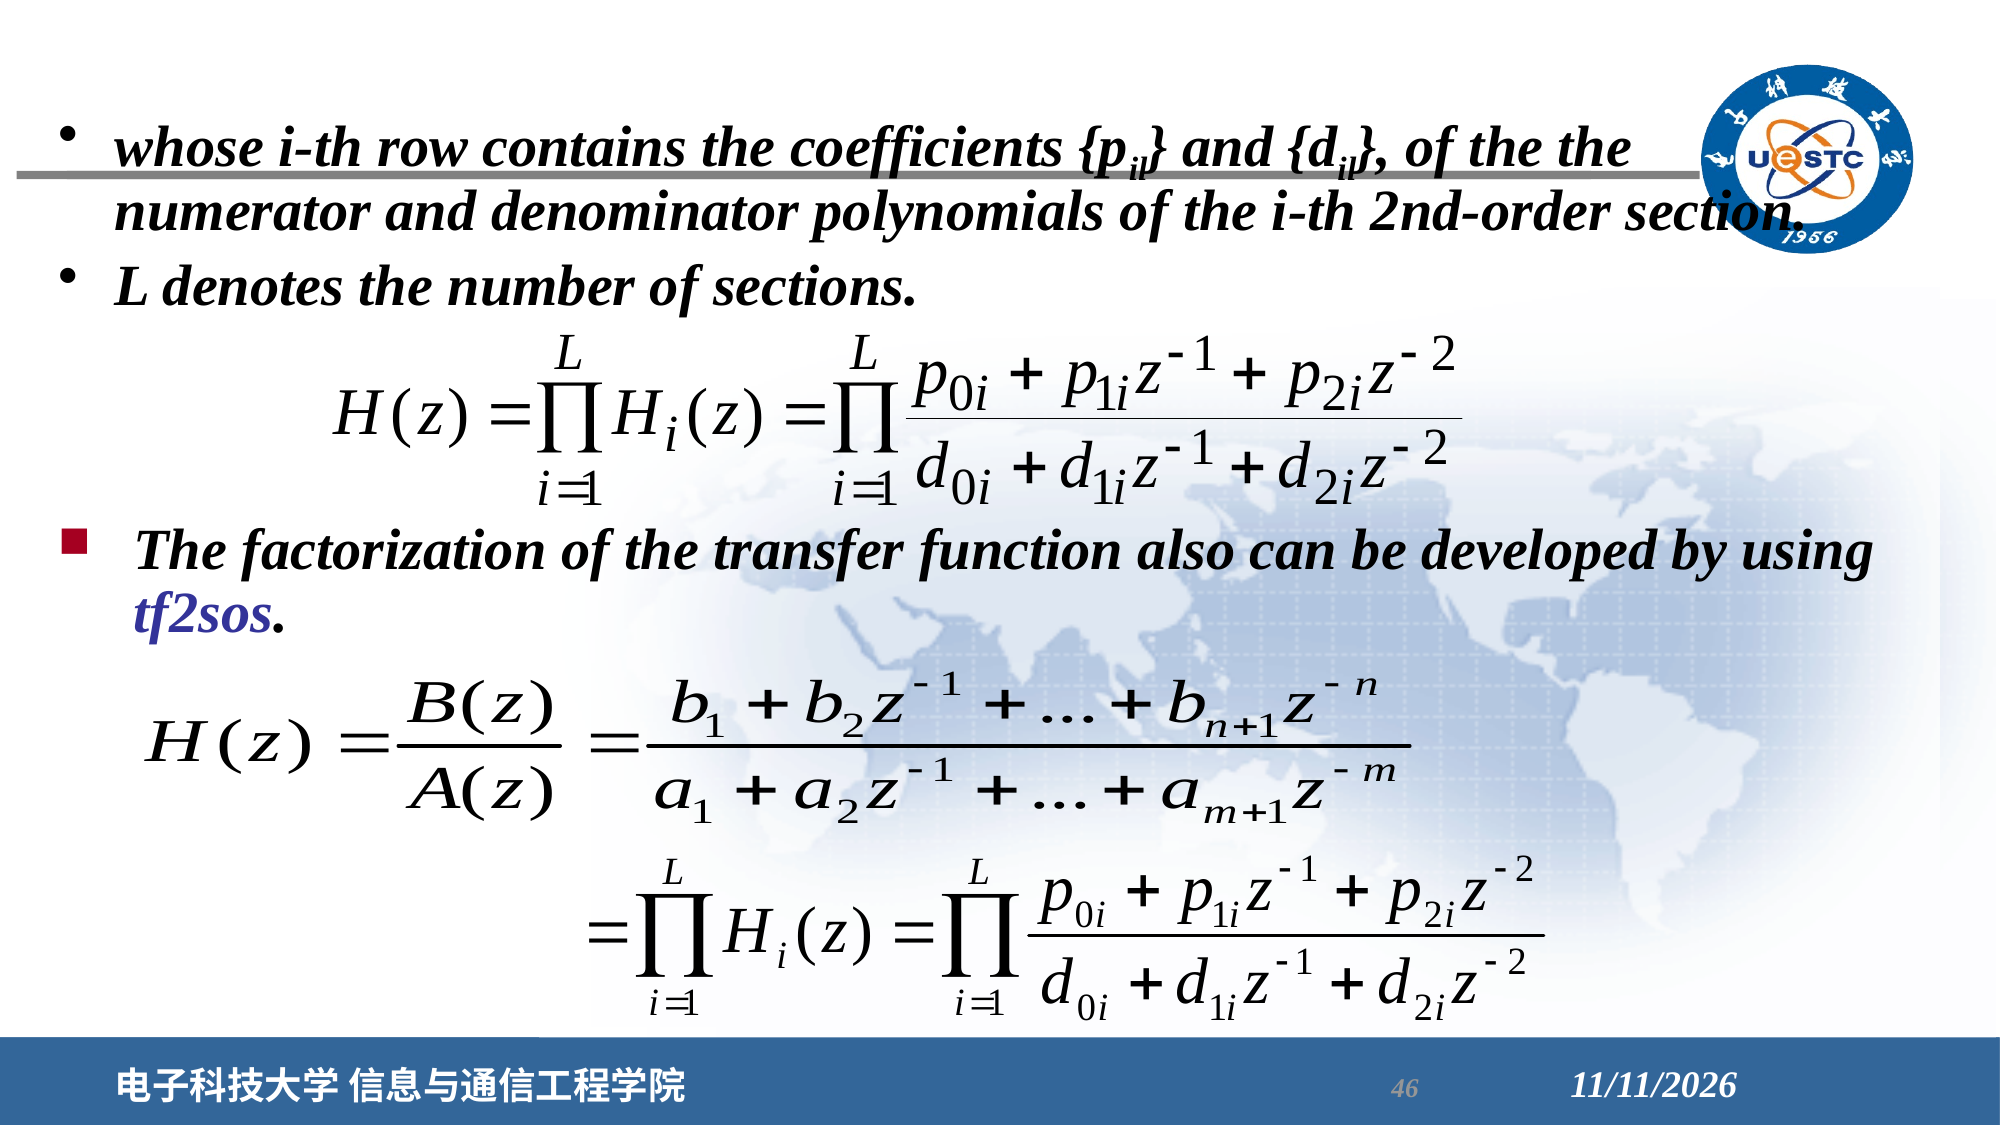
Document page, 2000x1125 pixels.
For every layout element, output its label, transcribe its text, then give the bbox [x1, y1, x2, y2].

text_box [328, 324, 1469, 512]
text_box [572, 836, 1561, 1035]
text_box The factorization of the transfer function also can be developed by using tf2sos. [43, 511, 1891, 655]
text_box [130, 654, 1431, 838]
picture [483, 287, 1996, 1037]
picture [1678, 56, 1968, 263]
text_box whose i-th row contains the coefficients {pil} and {dil}, of the the numerator and denominator polynomials of the i-th 2nd-order section. L denotes the number of sections. [43, 101, 1852, 340]
